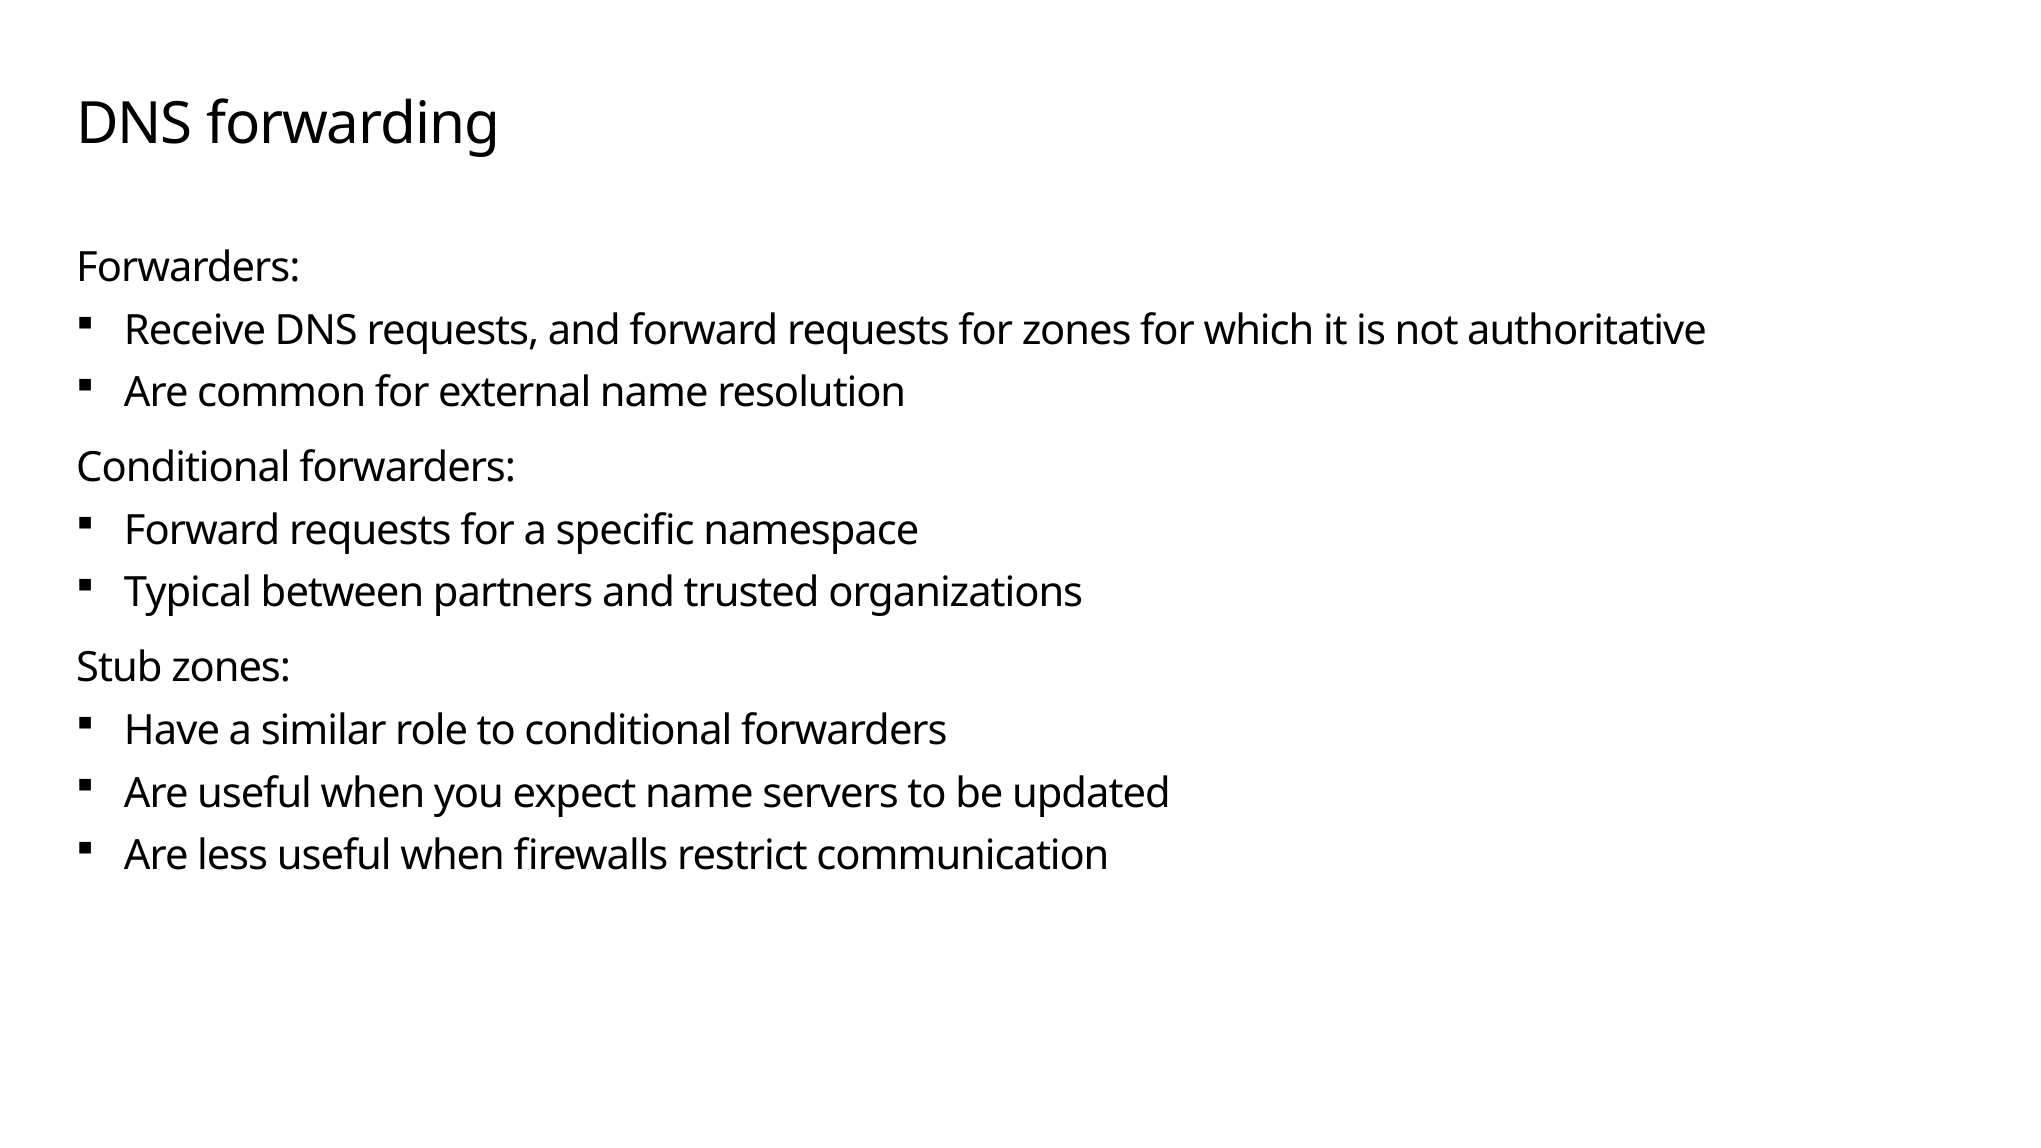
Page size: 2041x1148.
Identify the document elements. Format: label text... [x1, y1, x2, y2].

list Forwarders: Receive DNS requests, and forward requests for zones for which it is not authoritative Are common for external name resolution Conditional forwarders: Forward requests for a specific namespace Typical between partners and trusted organizations Stub zones: Have a similar role to conditional forwarders Are useful when you expect name servers to be updated Are less useful when firewalls restrict communication [76, 240, 1970, 1074]
title DNS forwarding [76, 93, 1968, 161]
